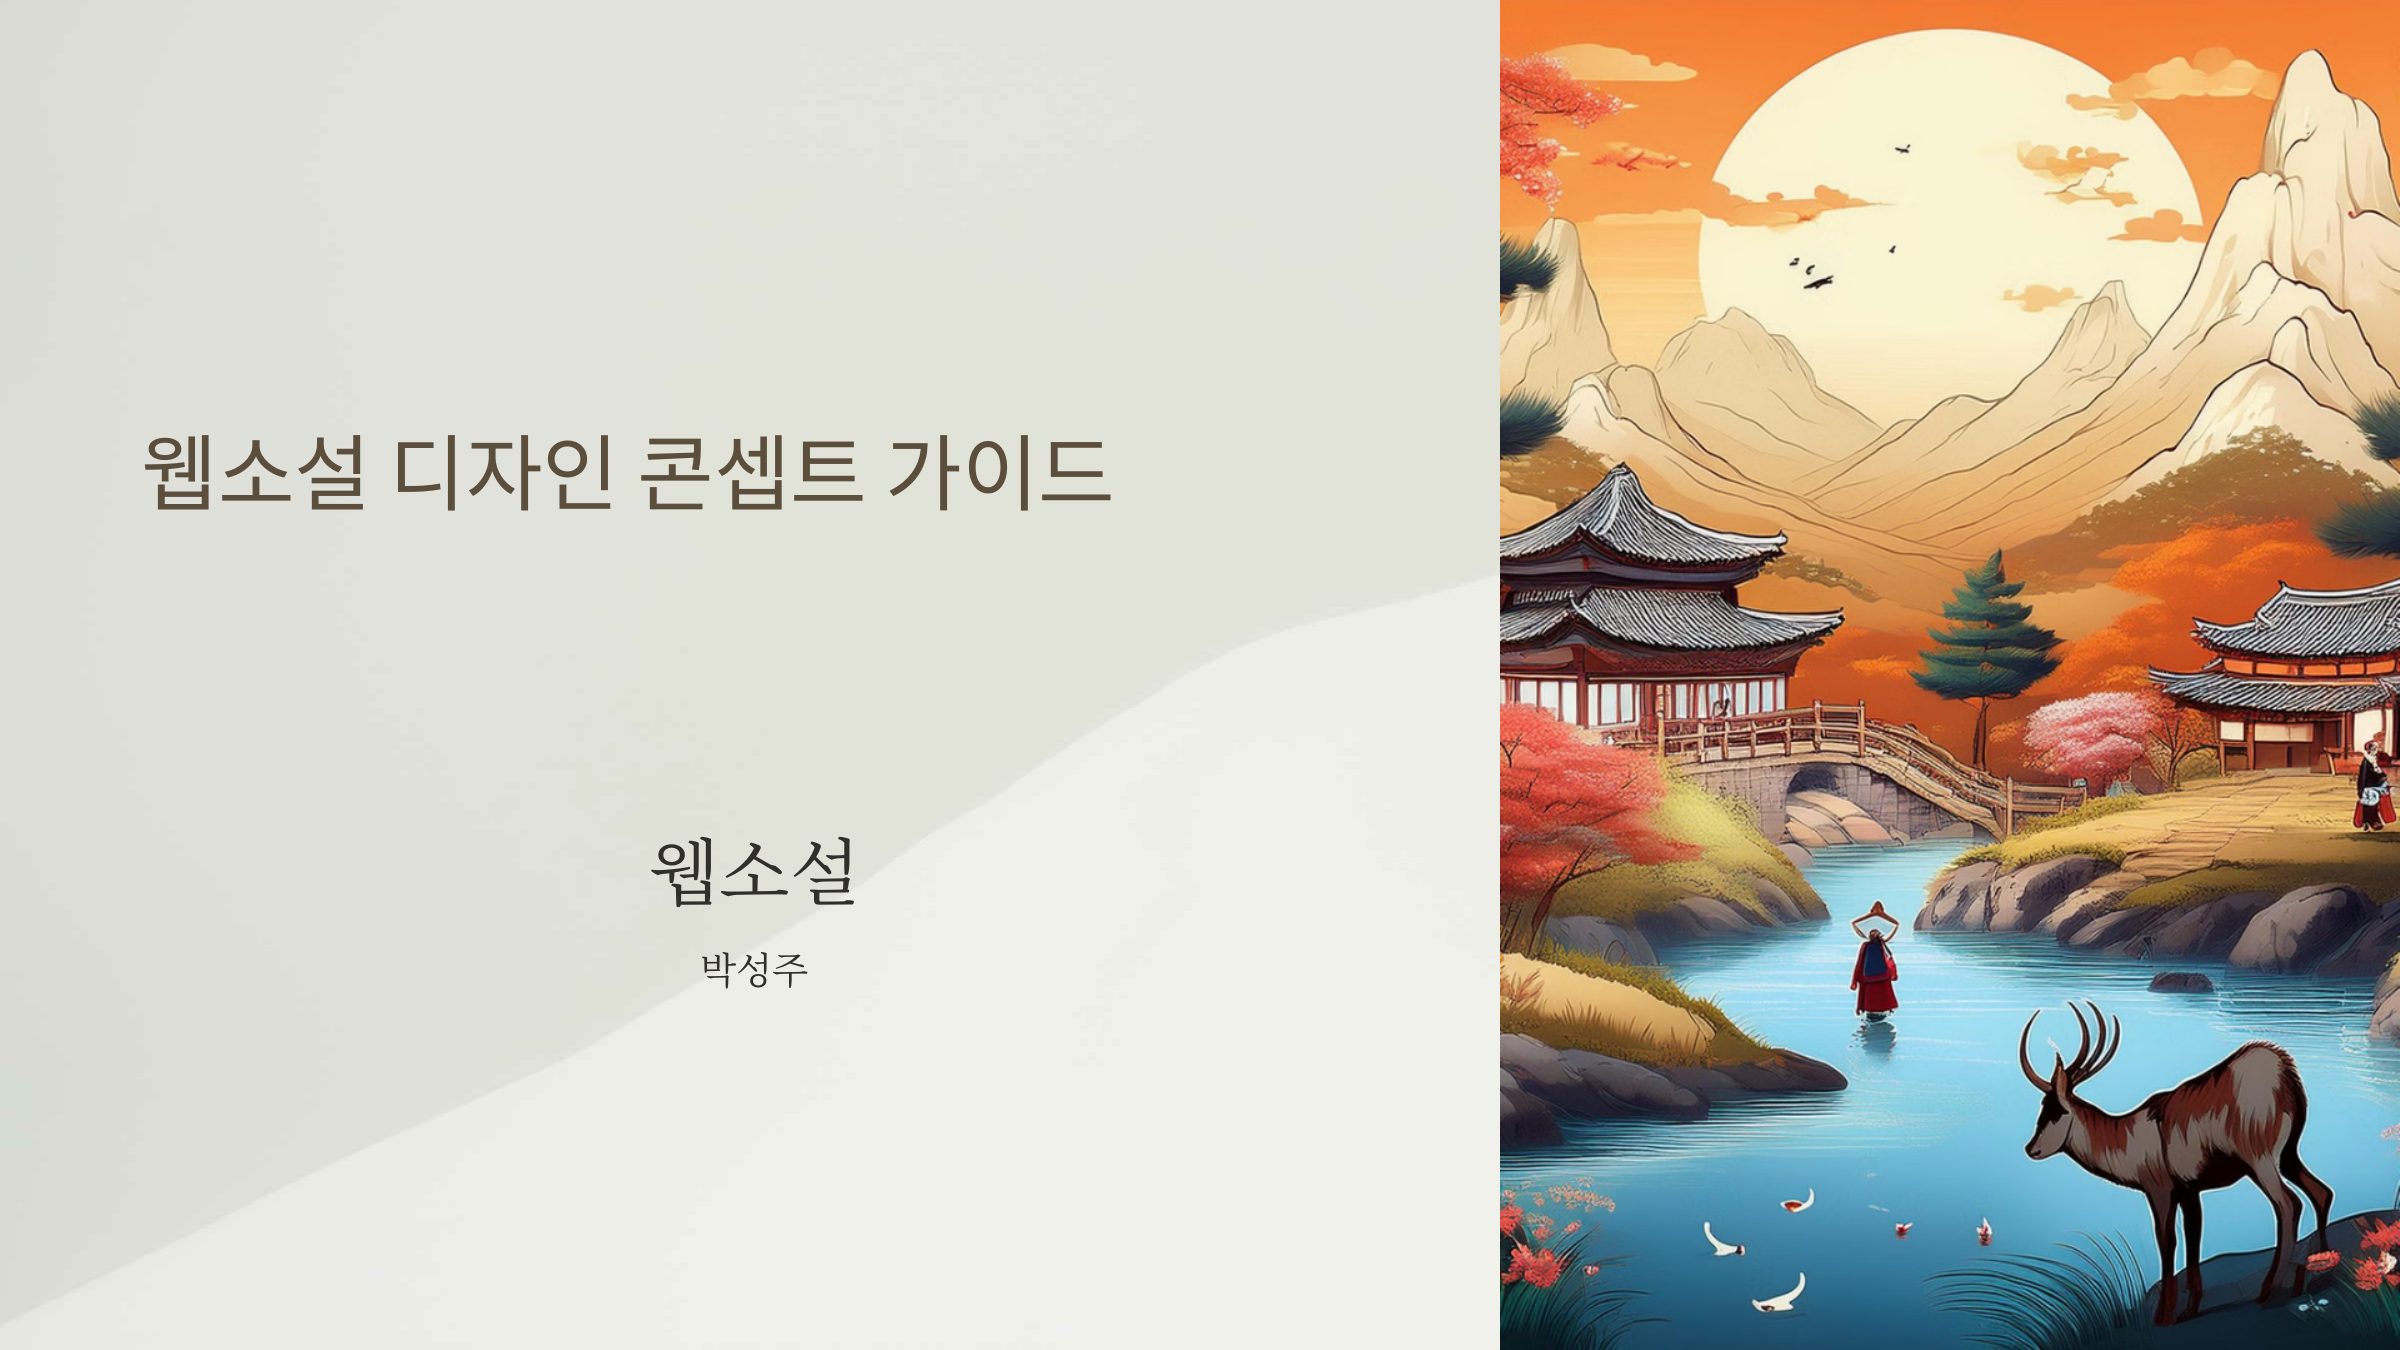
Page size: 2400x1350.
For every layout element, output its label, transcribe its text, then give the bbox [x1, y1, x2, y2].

text_box 박성주 [685, 939, 825, 1000]
text_box 웹소설 [501, 843, 1009, 970]
text_box 웹소설 디자인 콘셉트 가이드 [141, 346, 1359, 697]
picture [0, 0, 2400, 1350]
